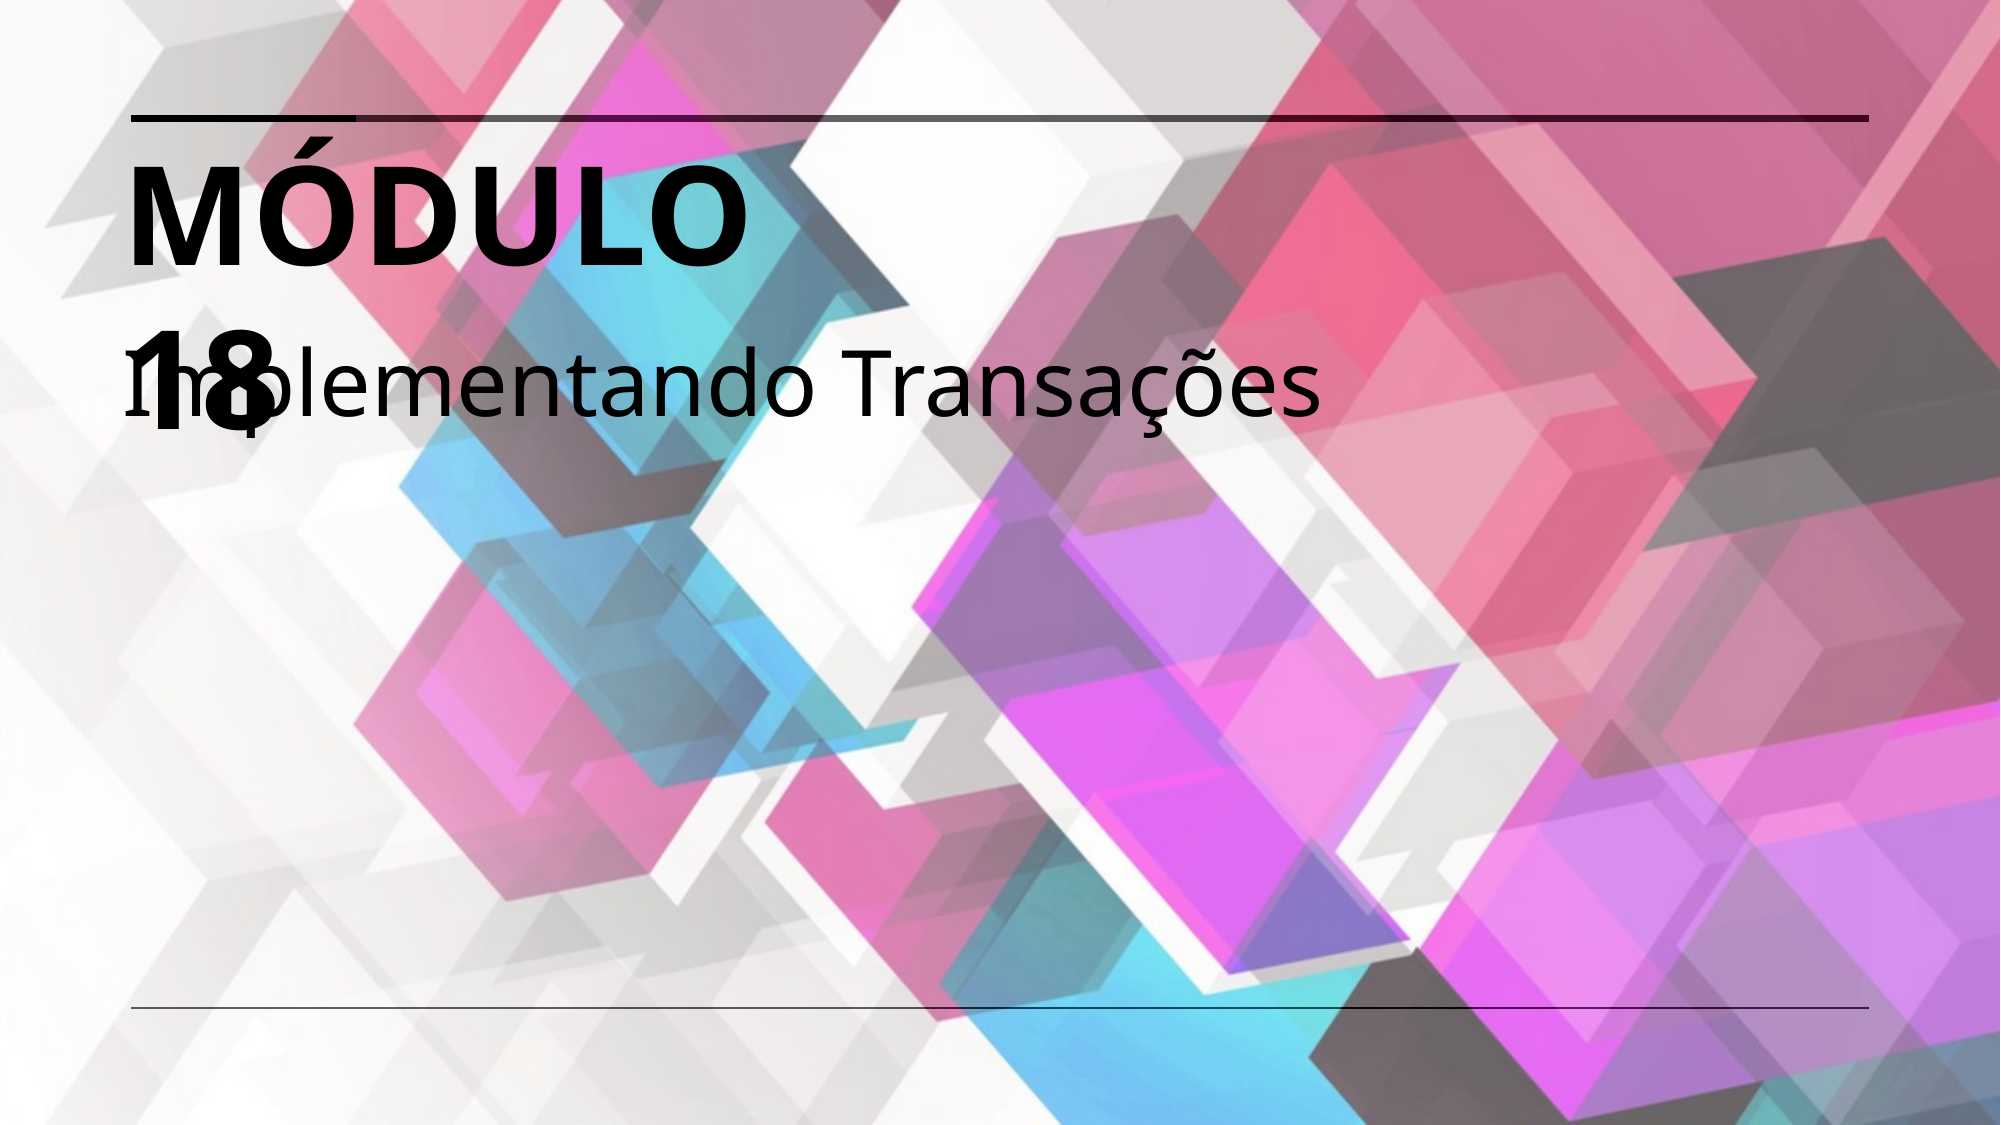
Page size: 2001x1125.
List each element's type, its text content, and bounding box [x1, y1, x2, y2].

title Módulo 18 [107, 120, 830, 312]
subtitle Implementando Transações [107, 312, 1779, 443]
text_box [0, 0, 2000, 1125]
title Módulo 18 [107, 443, 830, 763]
